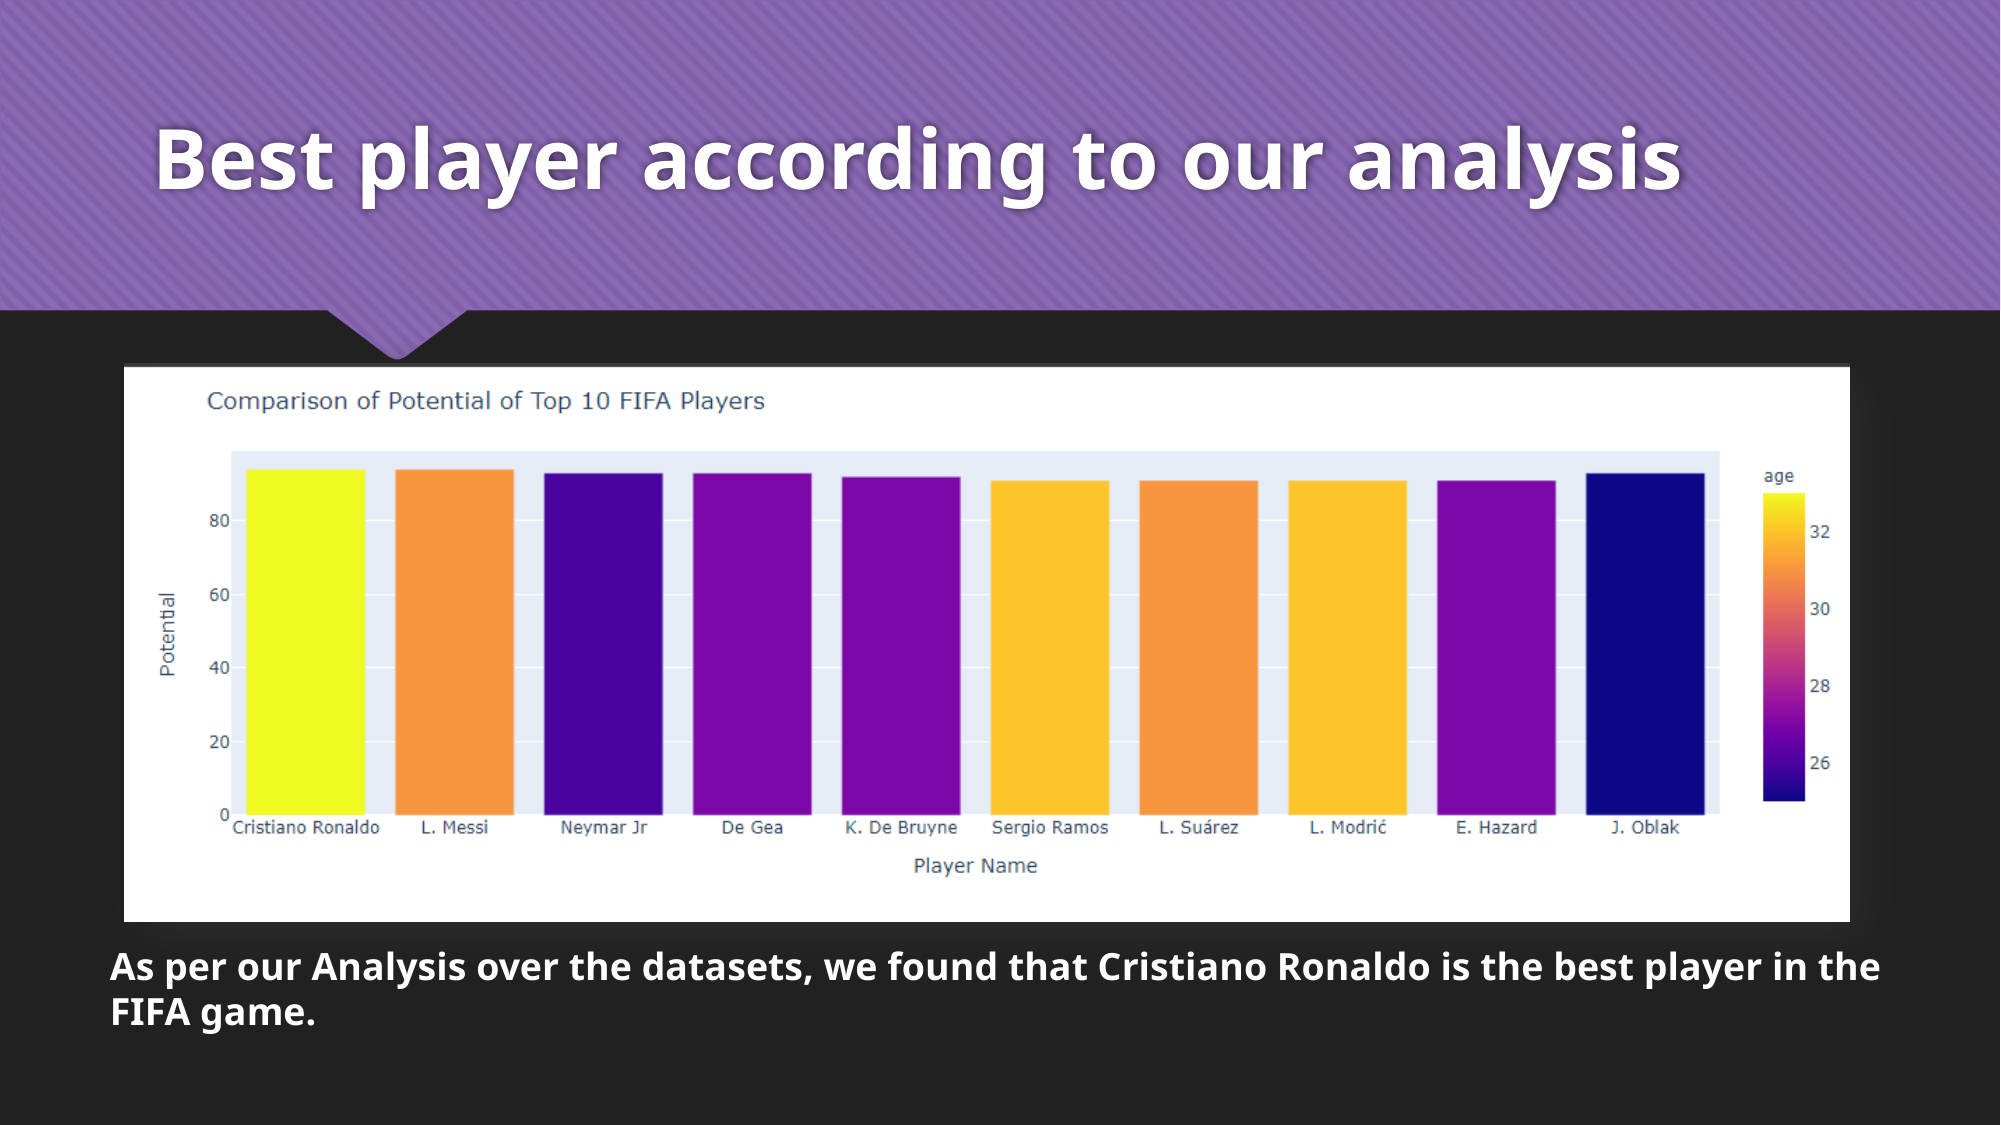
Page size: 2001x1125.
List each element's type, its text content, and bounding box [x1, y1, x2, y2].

text_box As per our Analysis over the datasets, we found that Cristiano Ronaldo is the best player in the FIFA game. [95, 936, 1944, 1041]
title Best player according to our analysis [137, 59, 1863, 214]
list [123, 363, 1850, 922]
